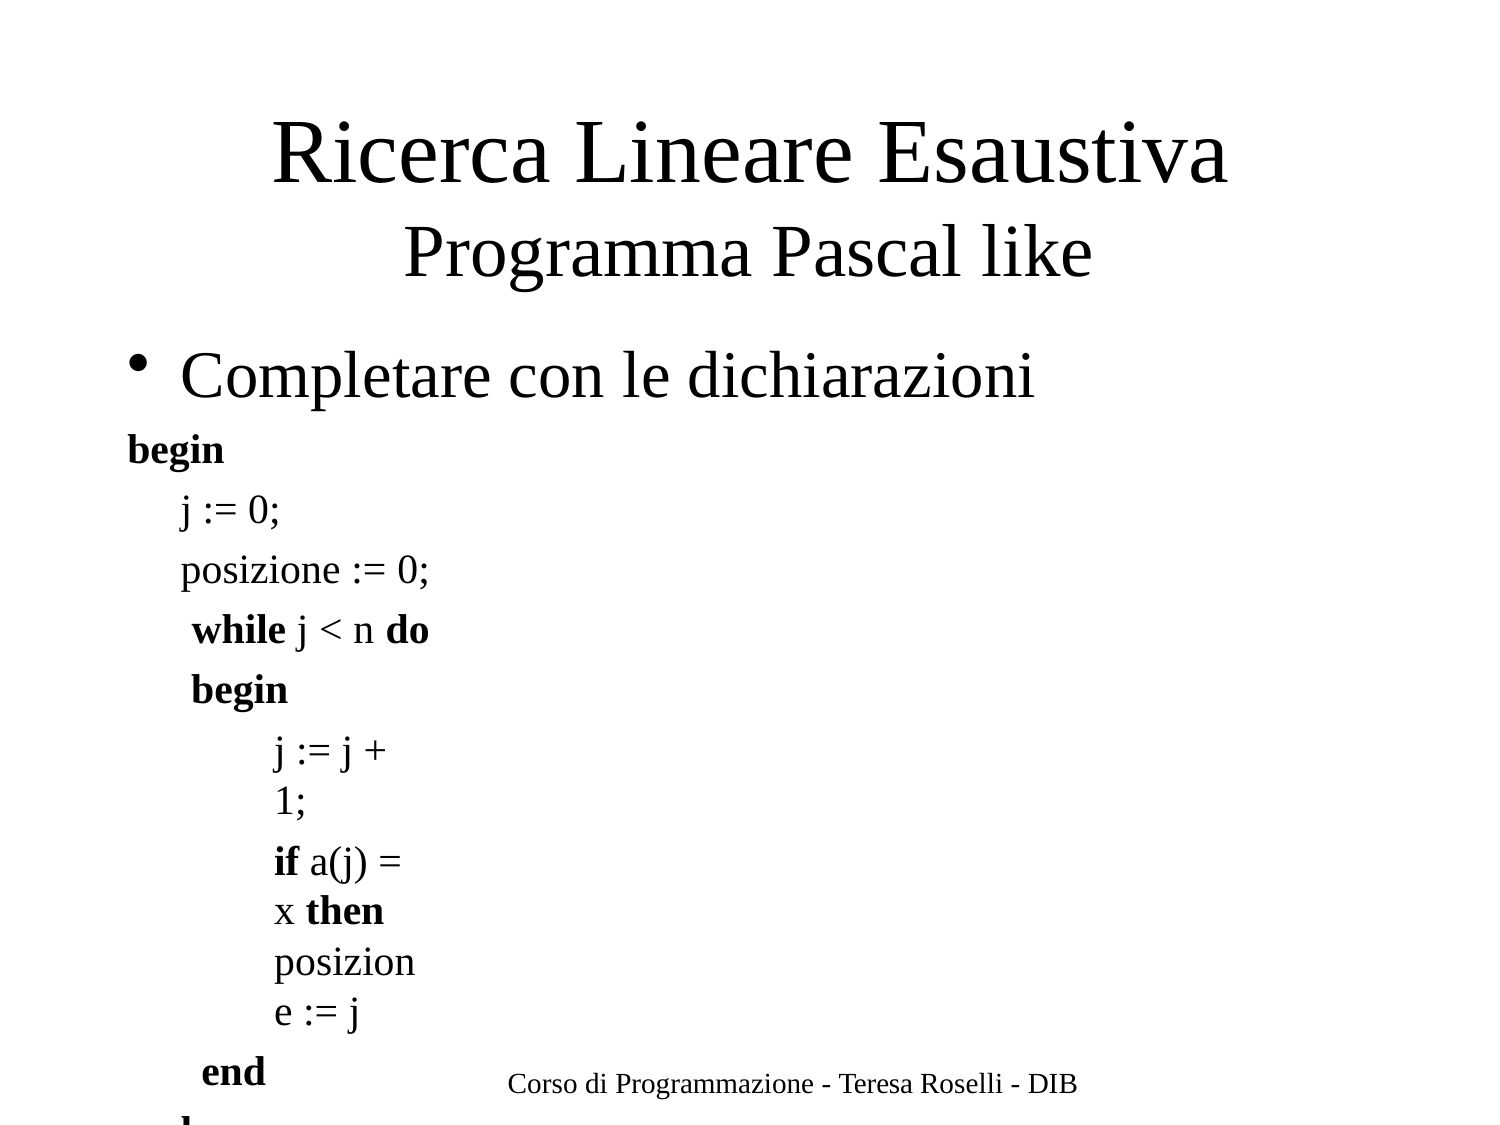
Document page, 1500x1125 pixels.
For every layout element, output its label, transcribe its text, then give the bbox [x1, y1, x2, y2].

text_box Programma Pascal like Completare con le dichiarazioni begin j := 0; posizione := 0; while j < n do begin j := j + 1; if a(j) = x then posizione := j end end [125, 155, 1098, 1125]
title Ricerca Lineare Esaustiva [269, 88, 1231, 279]
